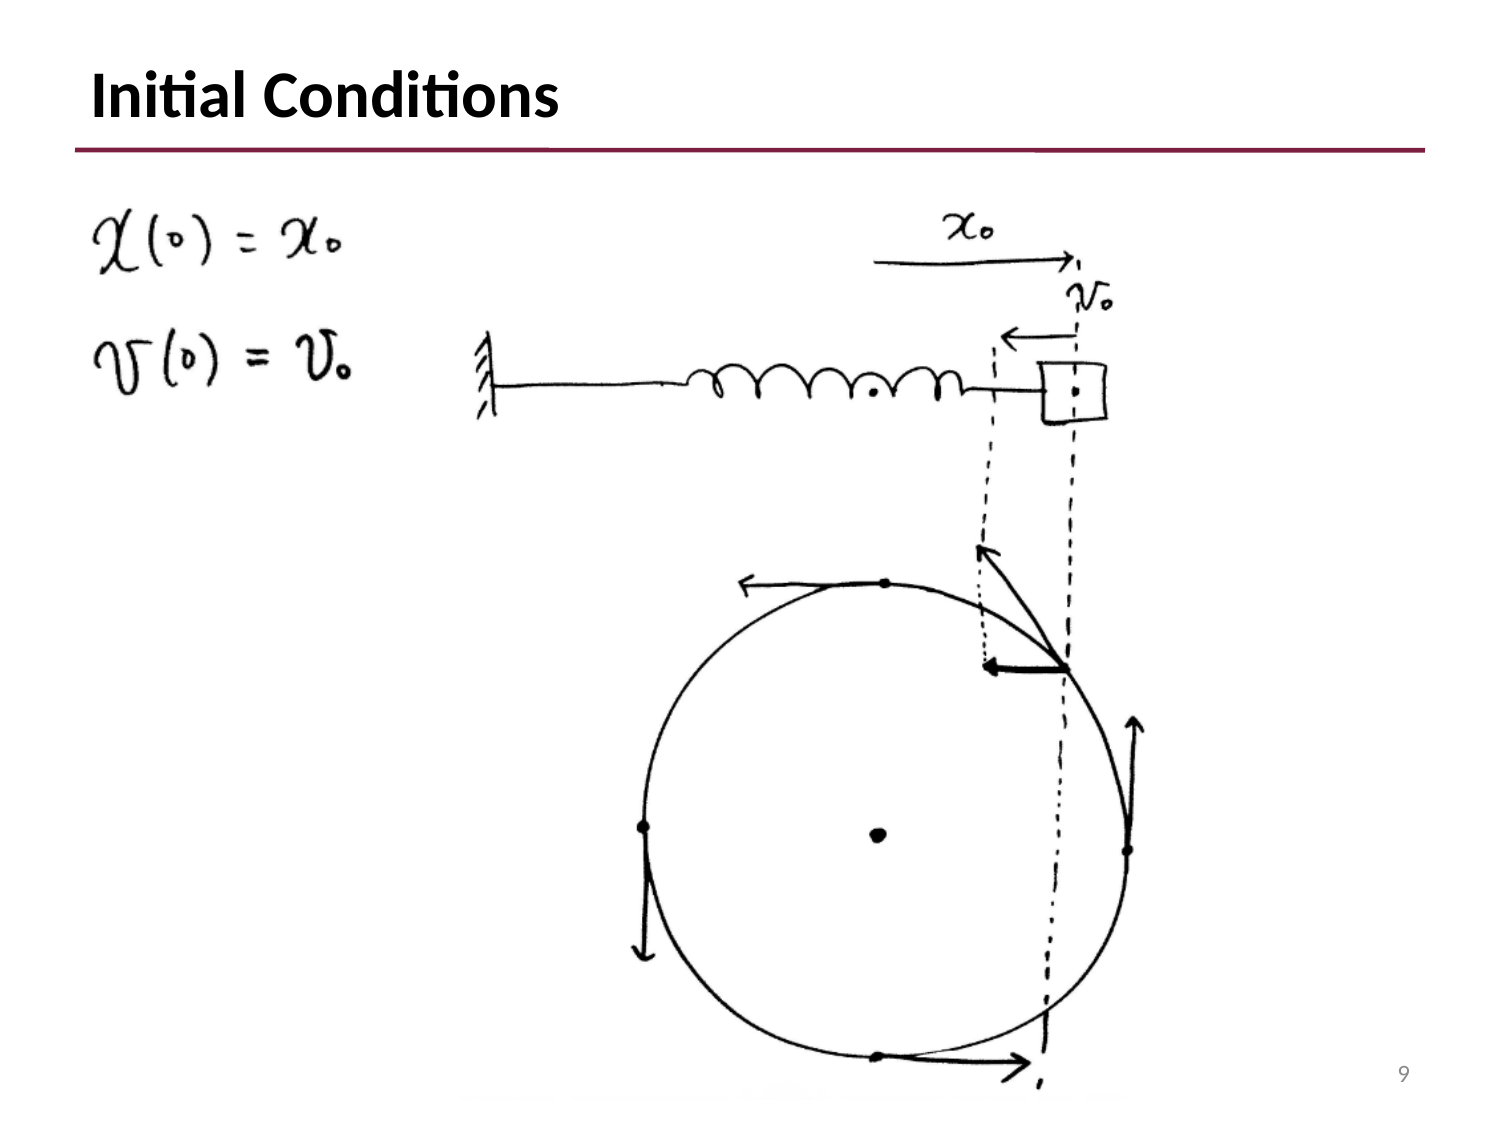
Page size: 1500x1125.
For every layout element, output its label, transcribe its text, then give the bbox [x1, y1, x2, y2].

picture [49, 187, 371, 415]
slide_number 9 [1170, 1042, 1425, 1103]
title Initial Conditions [74, 44, 1426, 138]
picture [458, 187, 1167, 1100]
